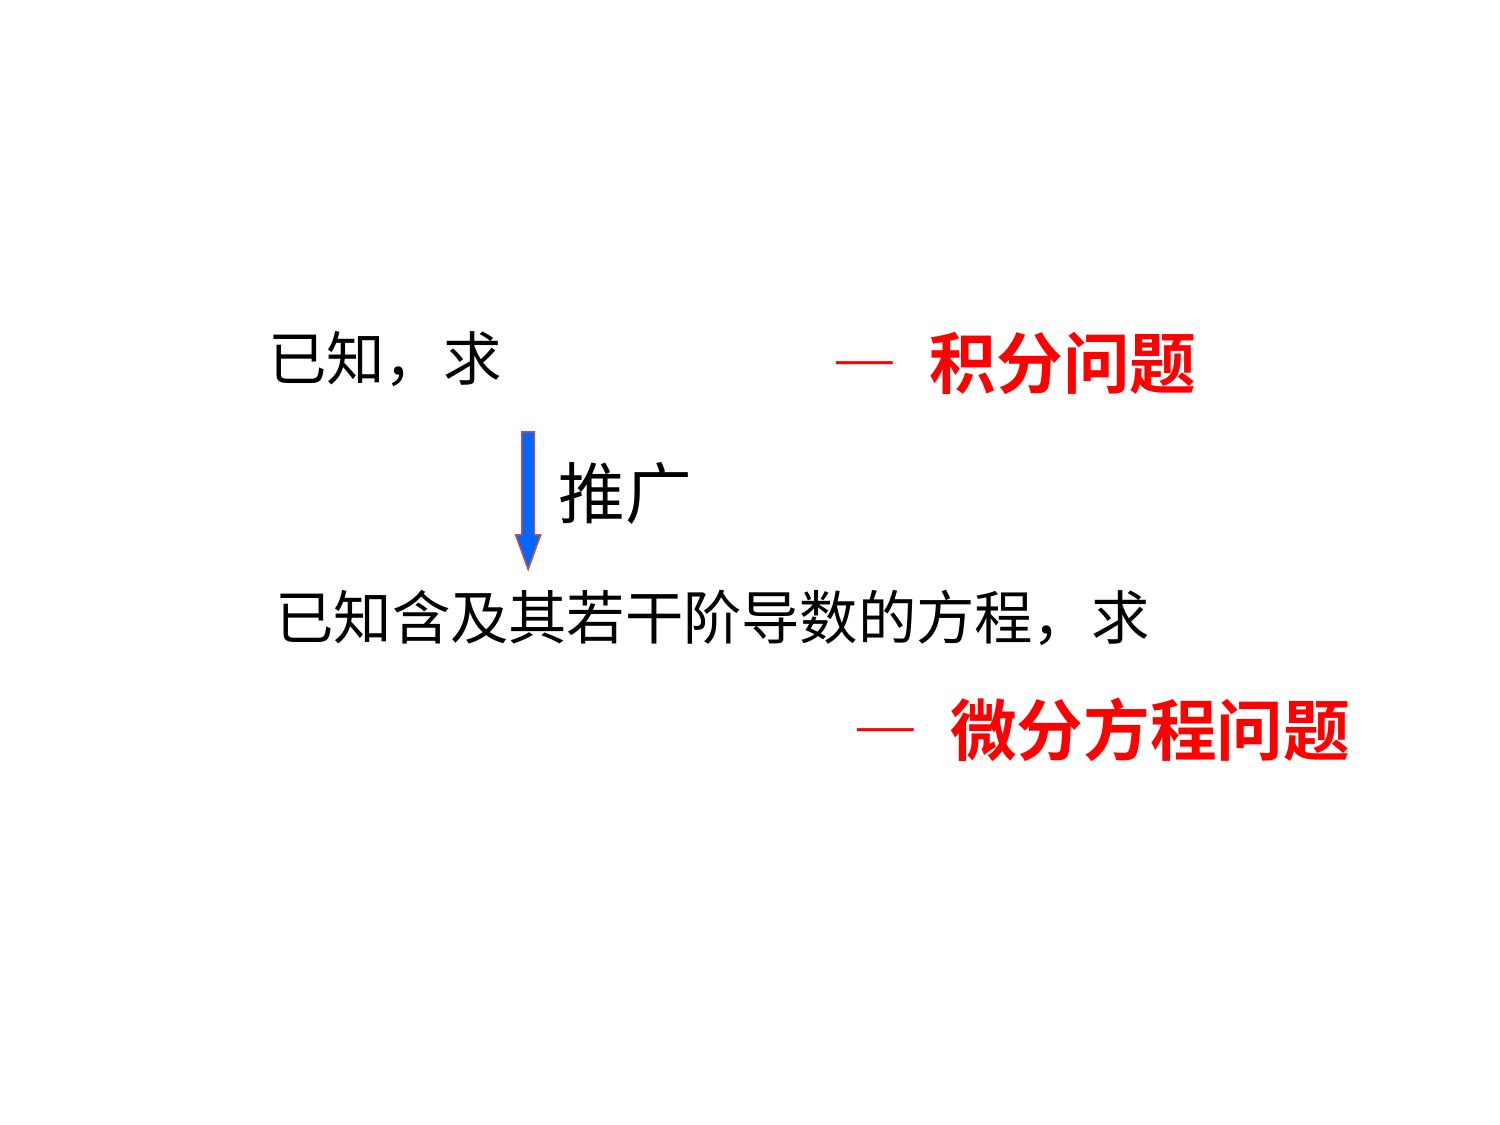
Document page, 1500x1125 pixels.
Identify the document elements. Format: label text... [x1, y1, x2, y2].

text_box — 积分问题 [816, 314, 1227, 410]
text_box 推广 [544, 444, 723, 539]
text_box — 微分方程问题 [837, 681, 1381, 777]
text_box [515, 431, 541, 570]
